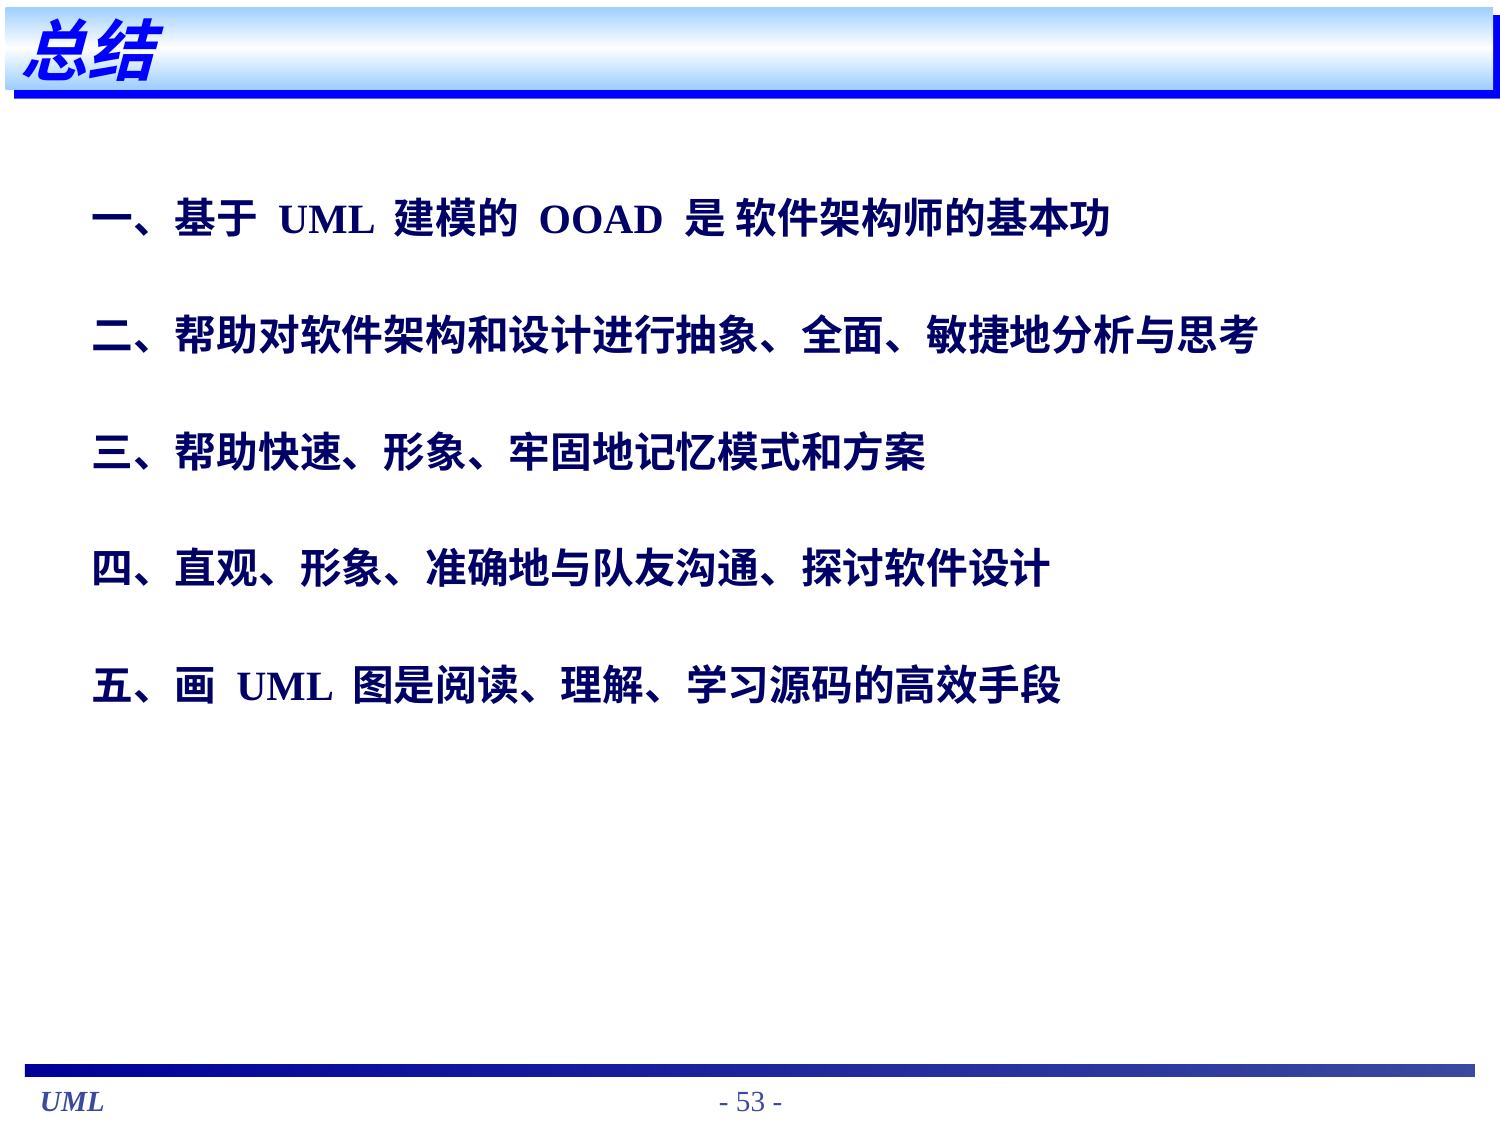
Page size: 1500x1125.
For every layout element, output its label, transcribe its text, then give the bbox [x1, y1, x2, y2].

title 总结 [5, 7, 1494, 91]
text_box 一、基于 UML 建模的 OOAD 是 软件架构师的基本功 二、帮助对软件架构和设计进行抽象、全面、敏捷地分析与思考 三、帮助快速、形象、牢固地记忆模式和方案 四、直观、形象、准确地与队友沟通、探讨软件设计 五、画 UML 图是阅读、理解、学习源码的高效手段 [76, 184, 1435, 717]
